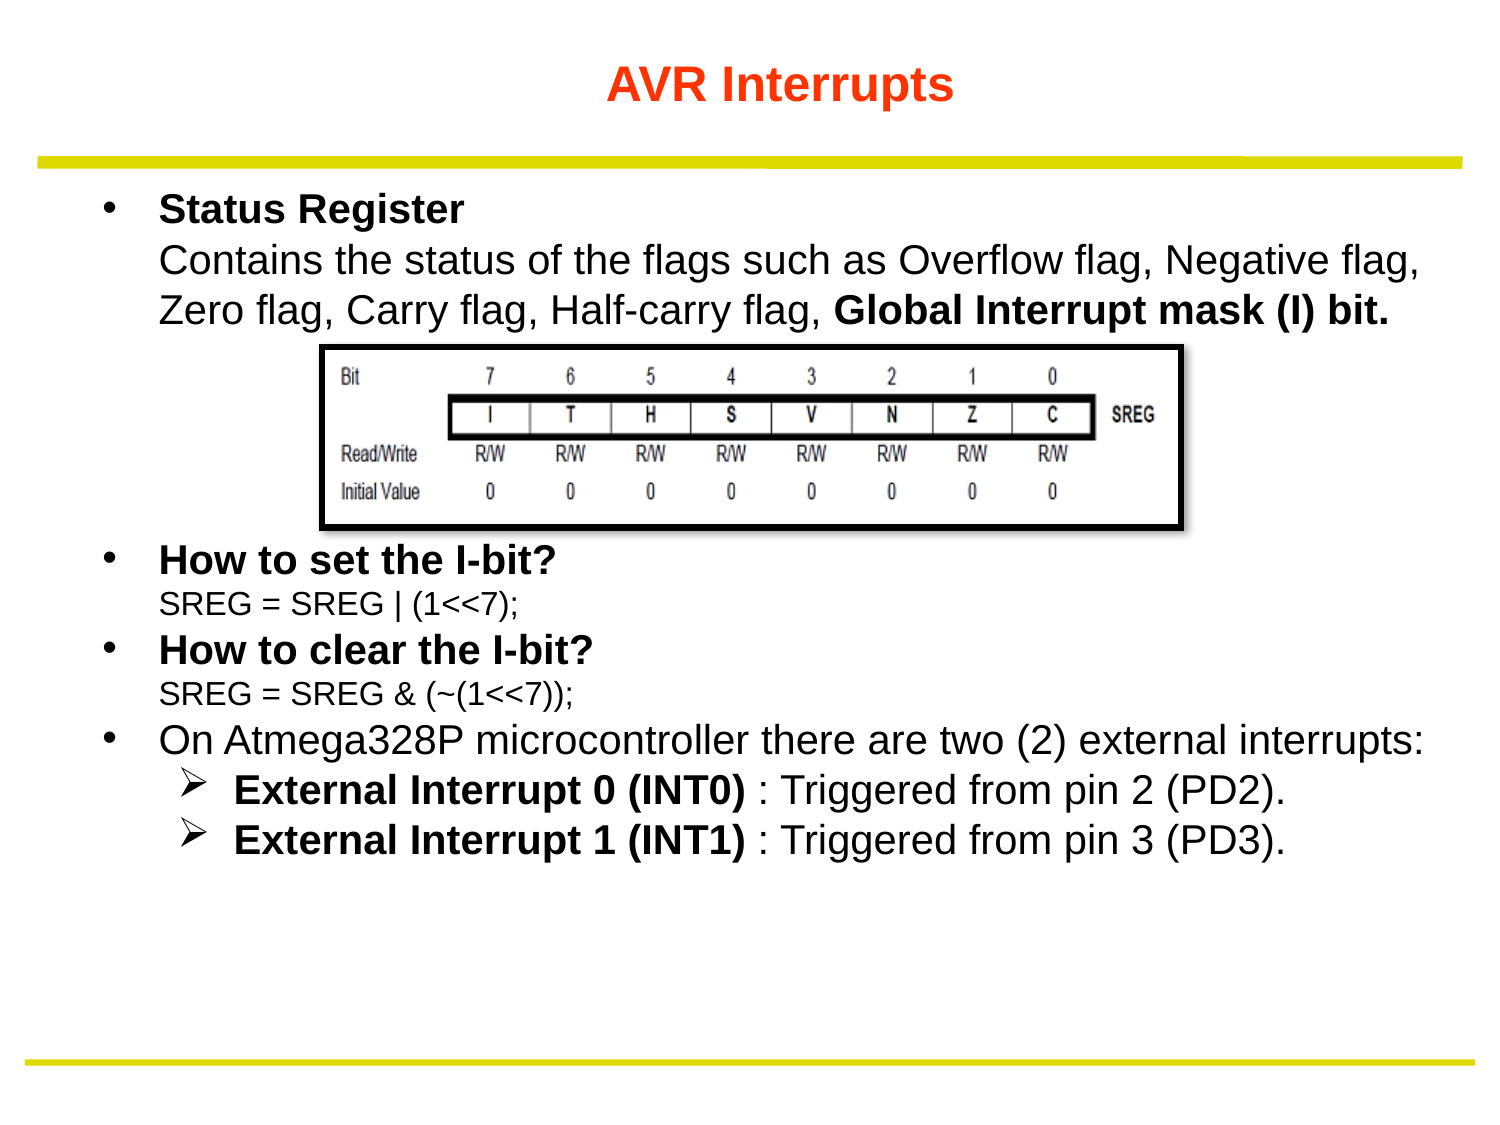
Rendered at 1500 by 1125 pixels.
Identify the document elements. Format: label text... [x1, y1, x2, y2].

text_box Status Register Contains the status of the flags such as Overflow flag, Negative flag, Zero flag, Carry flag, Half-carry flag, Global Interrupt mask (I) bit. How to set the I-bit? SREG = SREG | (1<<7); How to clear the I-bit? SREG = SREG & (~(1<<7)); On Atmega328P microcontroller there are two (2) external interrupts: External Interrupt 0 (INT0) : Triggered from pin 2 (PD2). External Interrupt 1 (INT1) : Triggered from pin 3 (PD3). [12, 174, 1500, 1125]
title AVR Interrupts [187, 0, 1388, 163]
picture [324, 349, 1179, 525]
